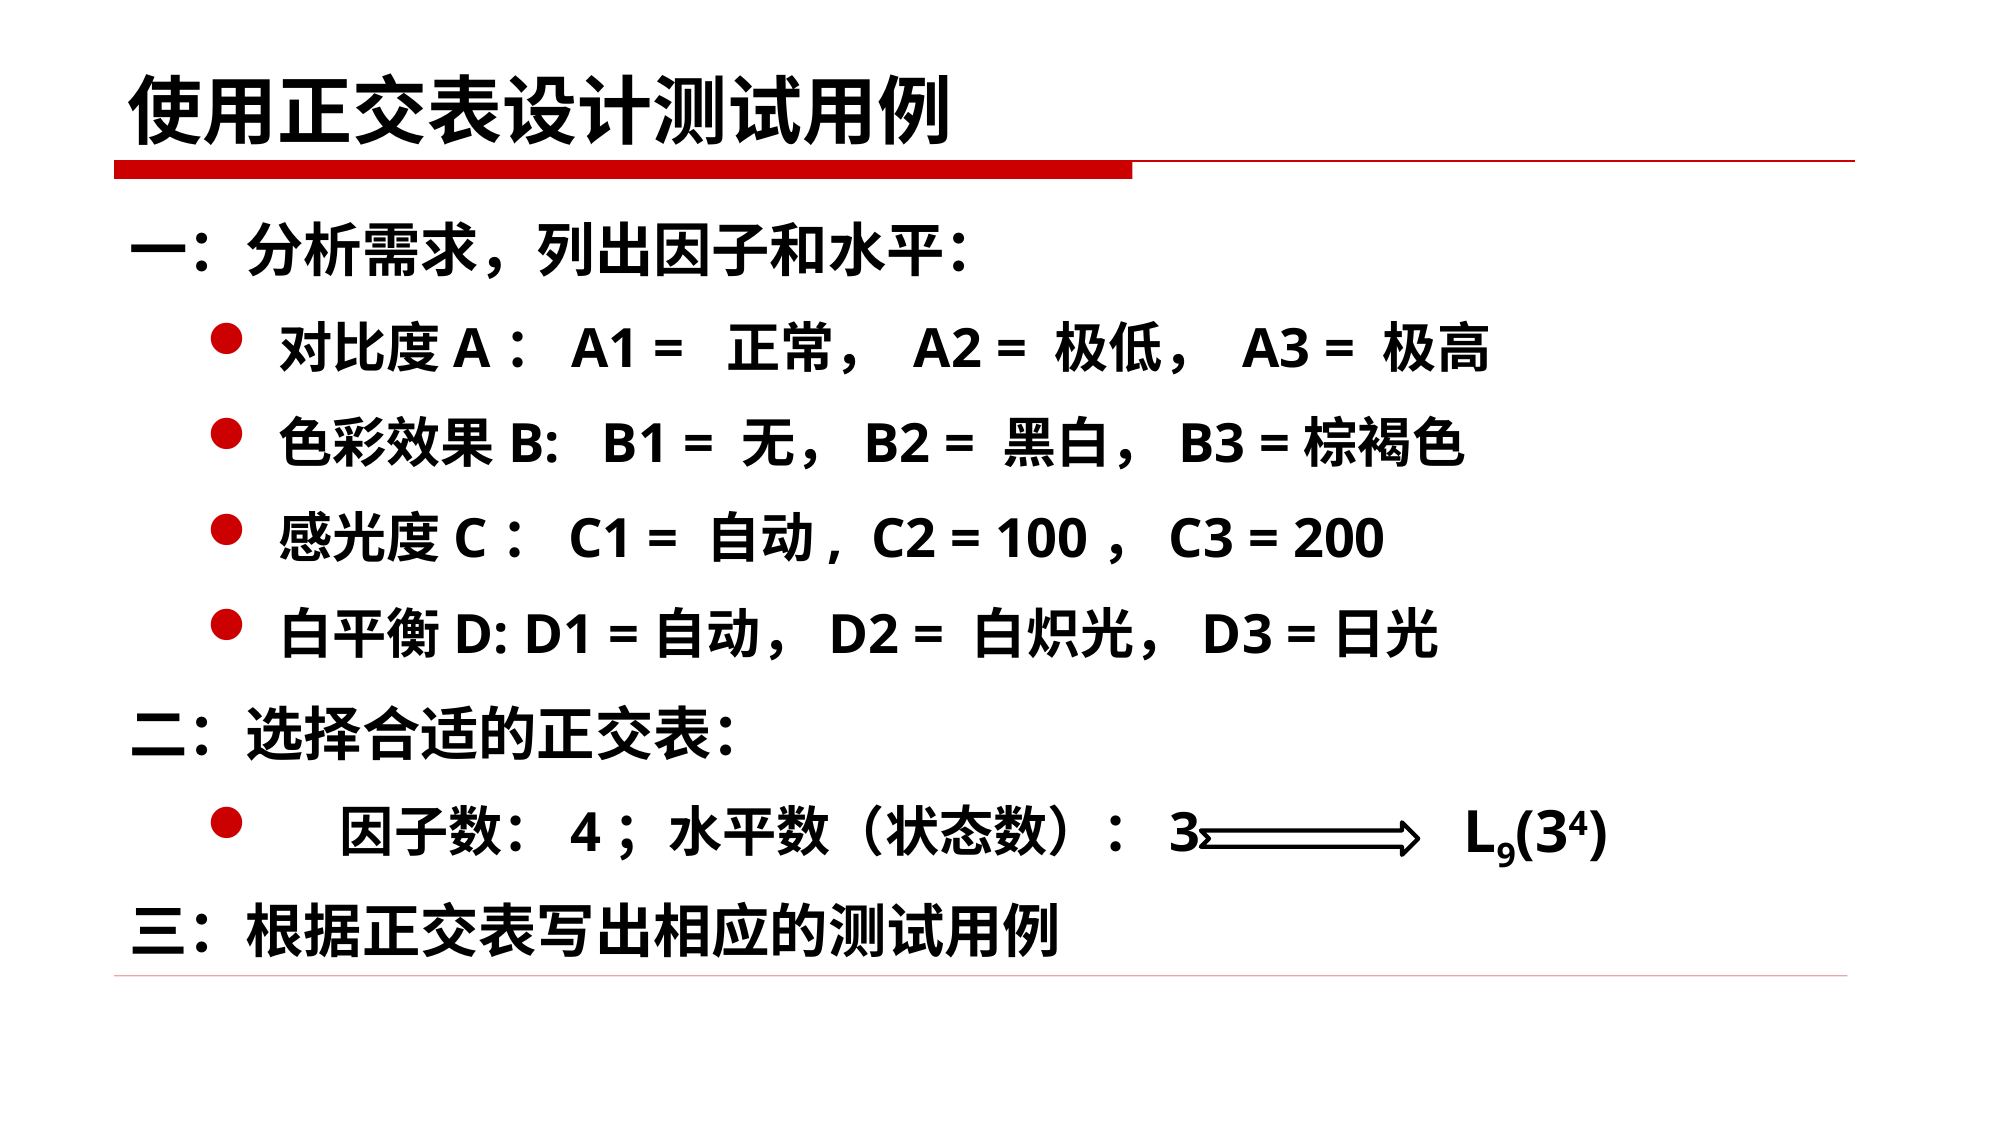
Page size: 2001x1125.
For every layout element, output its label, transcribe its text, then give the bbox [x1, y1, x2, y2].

list 一：分析需求，列出因子和水平： 对比度A：A1 = 正常， A2 = 极低， A3 = 极高 色彩效果B: B1 = 无，B2 = 黑白，B3 =棕褐色 感光度C：C1 = 自动, C2 = 100，C3 = 200 白平衡D: D1 =自动，D2 = 白炽光，D3 =日光 二：选择合适的正交表： 因子数：4；水平数（状态数）：3 三：根据正交表写出相应的测试用例 [114, 184, 1865, 885]
text_box [1198, 820, 1421, 857]
text_box L9(34) [1448, 786, 1771, 882]
title 使用正交表设计测试用例 [112, 42, 1863, 161]
